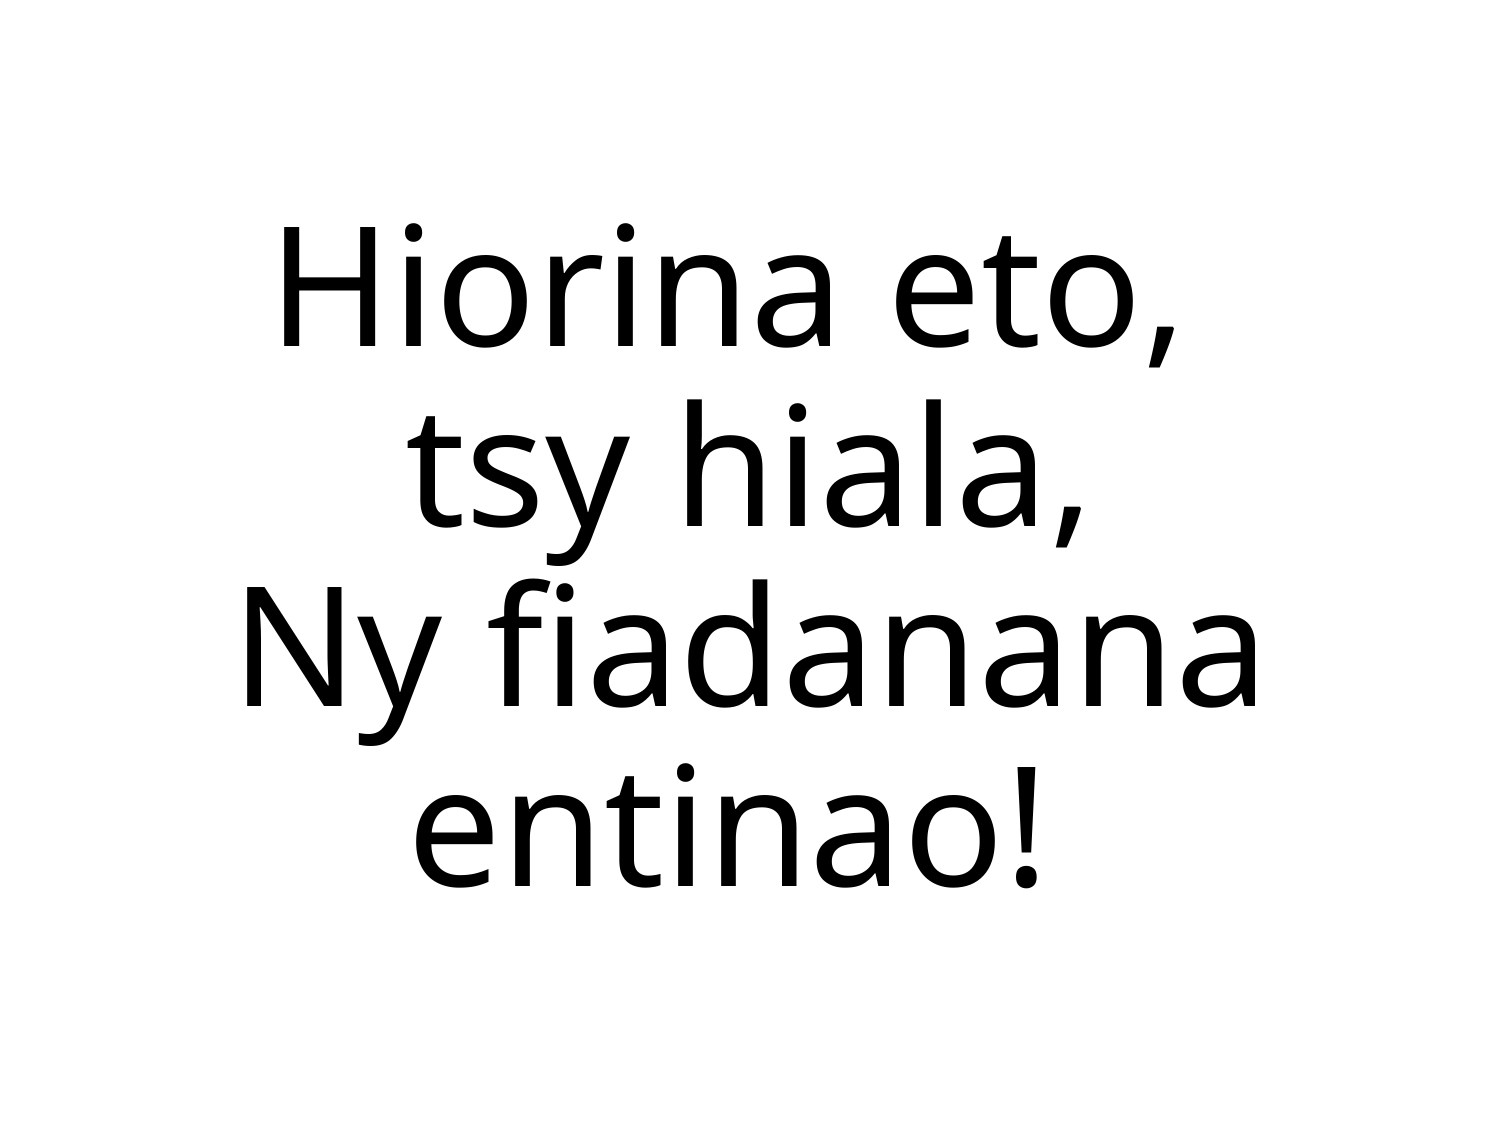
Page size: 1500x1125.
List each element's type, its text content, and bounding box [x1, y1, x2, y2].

title Hiorina eto, tsy hiala, Ny fiadanana entinao! [0, 453, 1500, 672]
